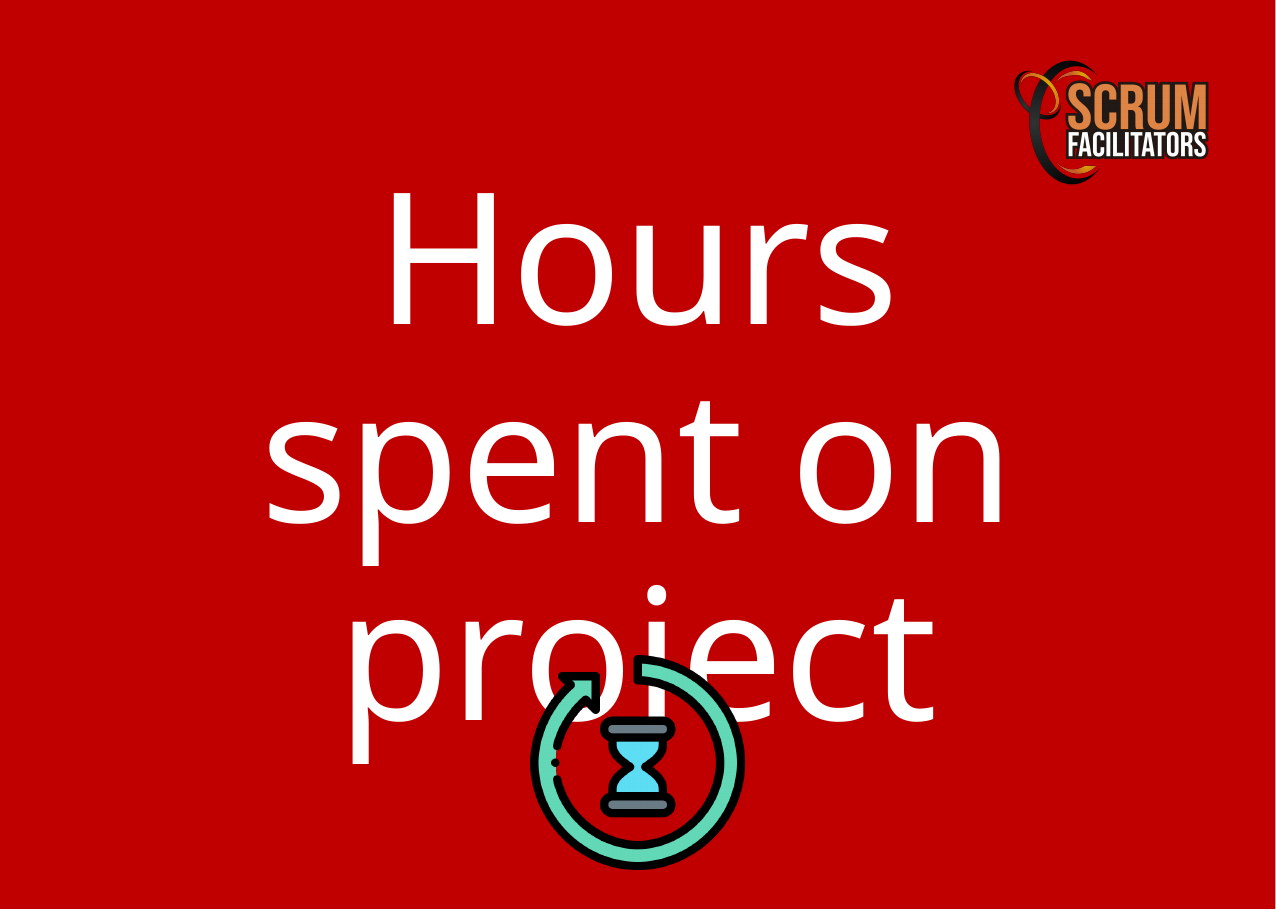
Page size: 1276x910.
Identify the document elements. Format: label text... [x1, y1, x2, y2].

picture [1011, 57, 1211, 187]
list Hours spent on project [132, 291, 1143, 618]
picture [530, 655, 745, 870]
